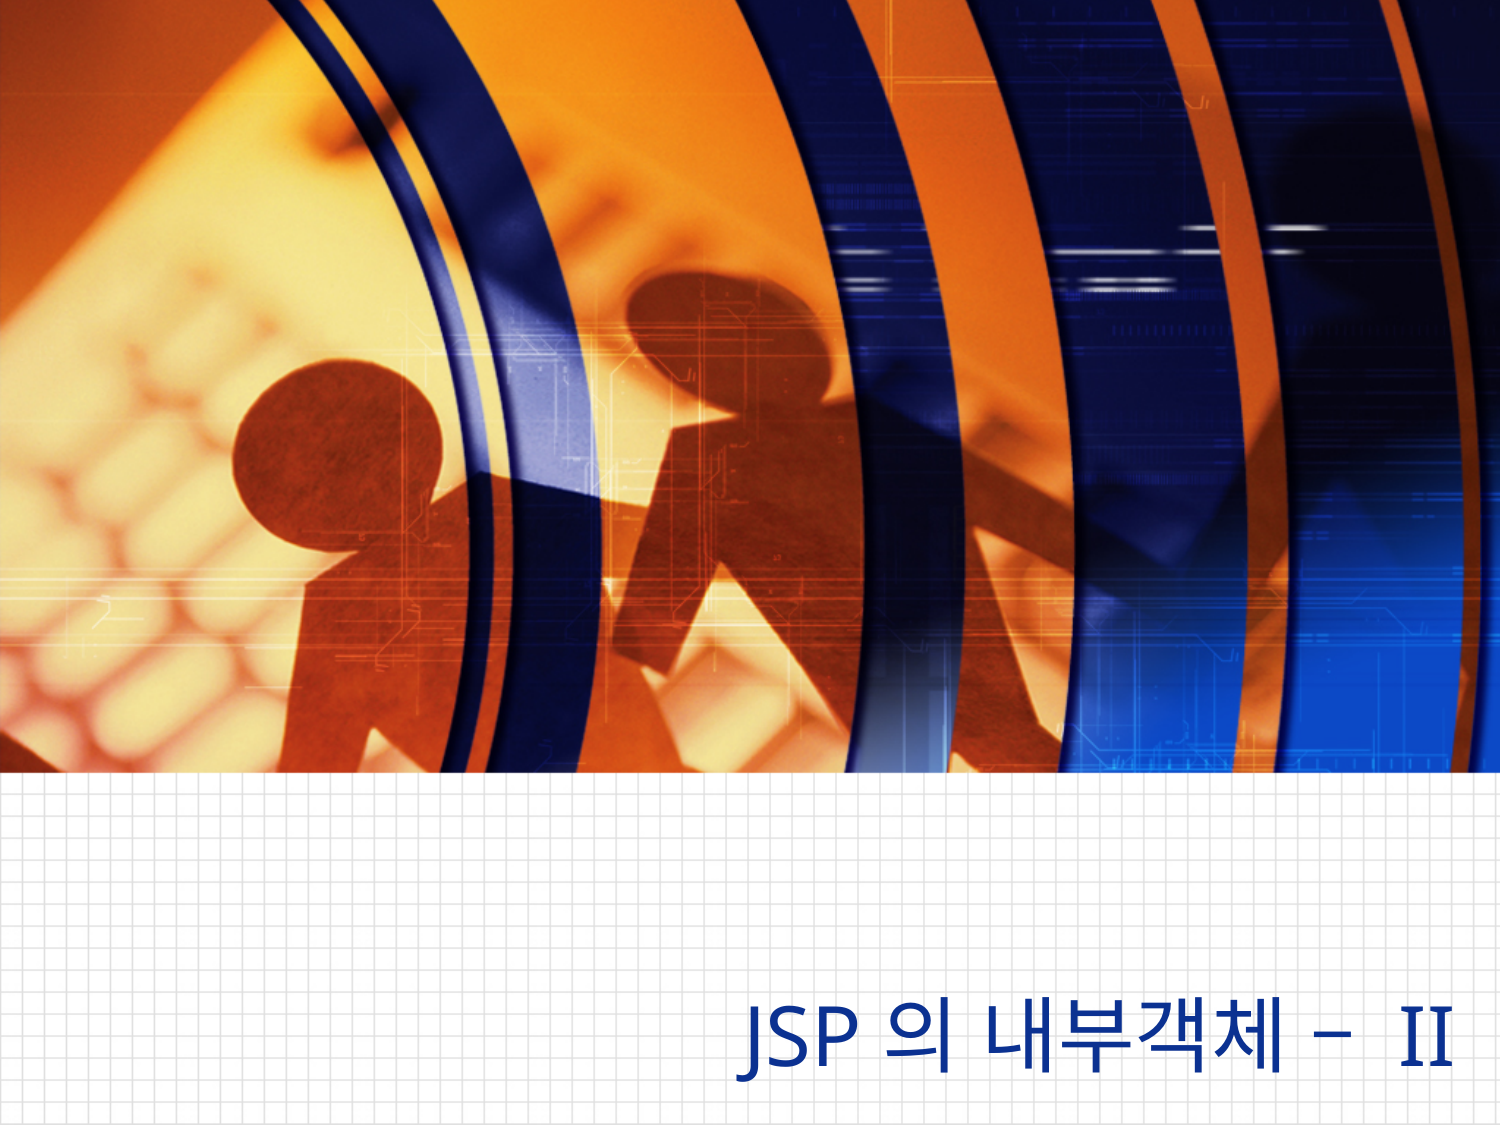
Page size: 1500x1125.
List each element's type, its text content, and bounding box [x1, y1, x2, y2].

subtitle JSP의 내부객체 – II [383, 975, 1471, 1079]
picture [0, 0, 1500, 1125]
